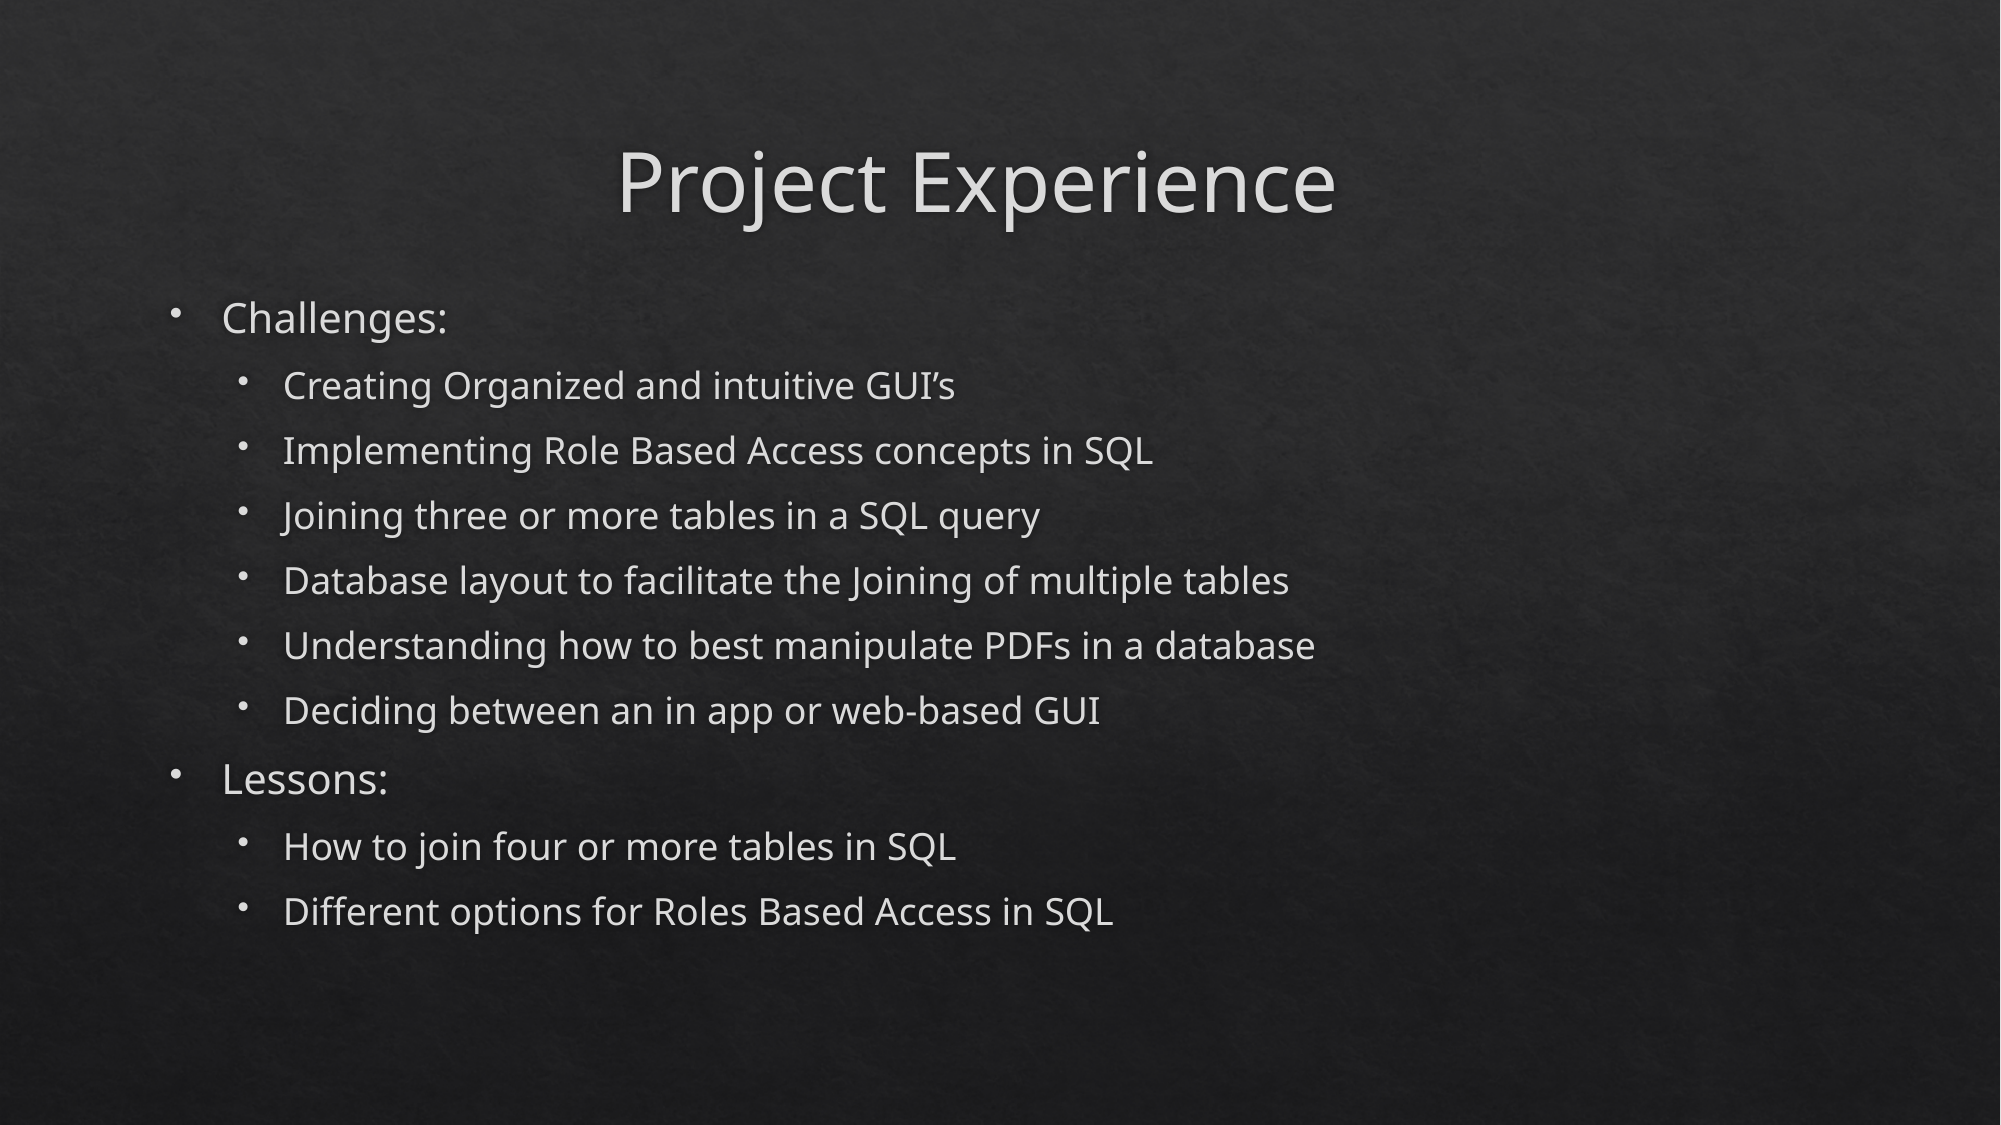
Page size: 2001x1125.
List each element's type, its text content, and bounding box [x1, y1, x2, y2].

title Project Experience [149, 99, 1849, 260]
list Challenges: Creating Organized and intuitive GUI’s Implementing Role Based Access concepts in SQL Joining three or more tables in a SQL query Database layout to facilitate the Joining of multiple tables Understanding how to best manipulate PDFs in a database Deciding between an in app or web-based GUI Lessons: How to join four or more tables in SQL Different options for Roles Based Access in SQL [149, 284, 1849, 950]
